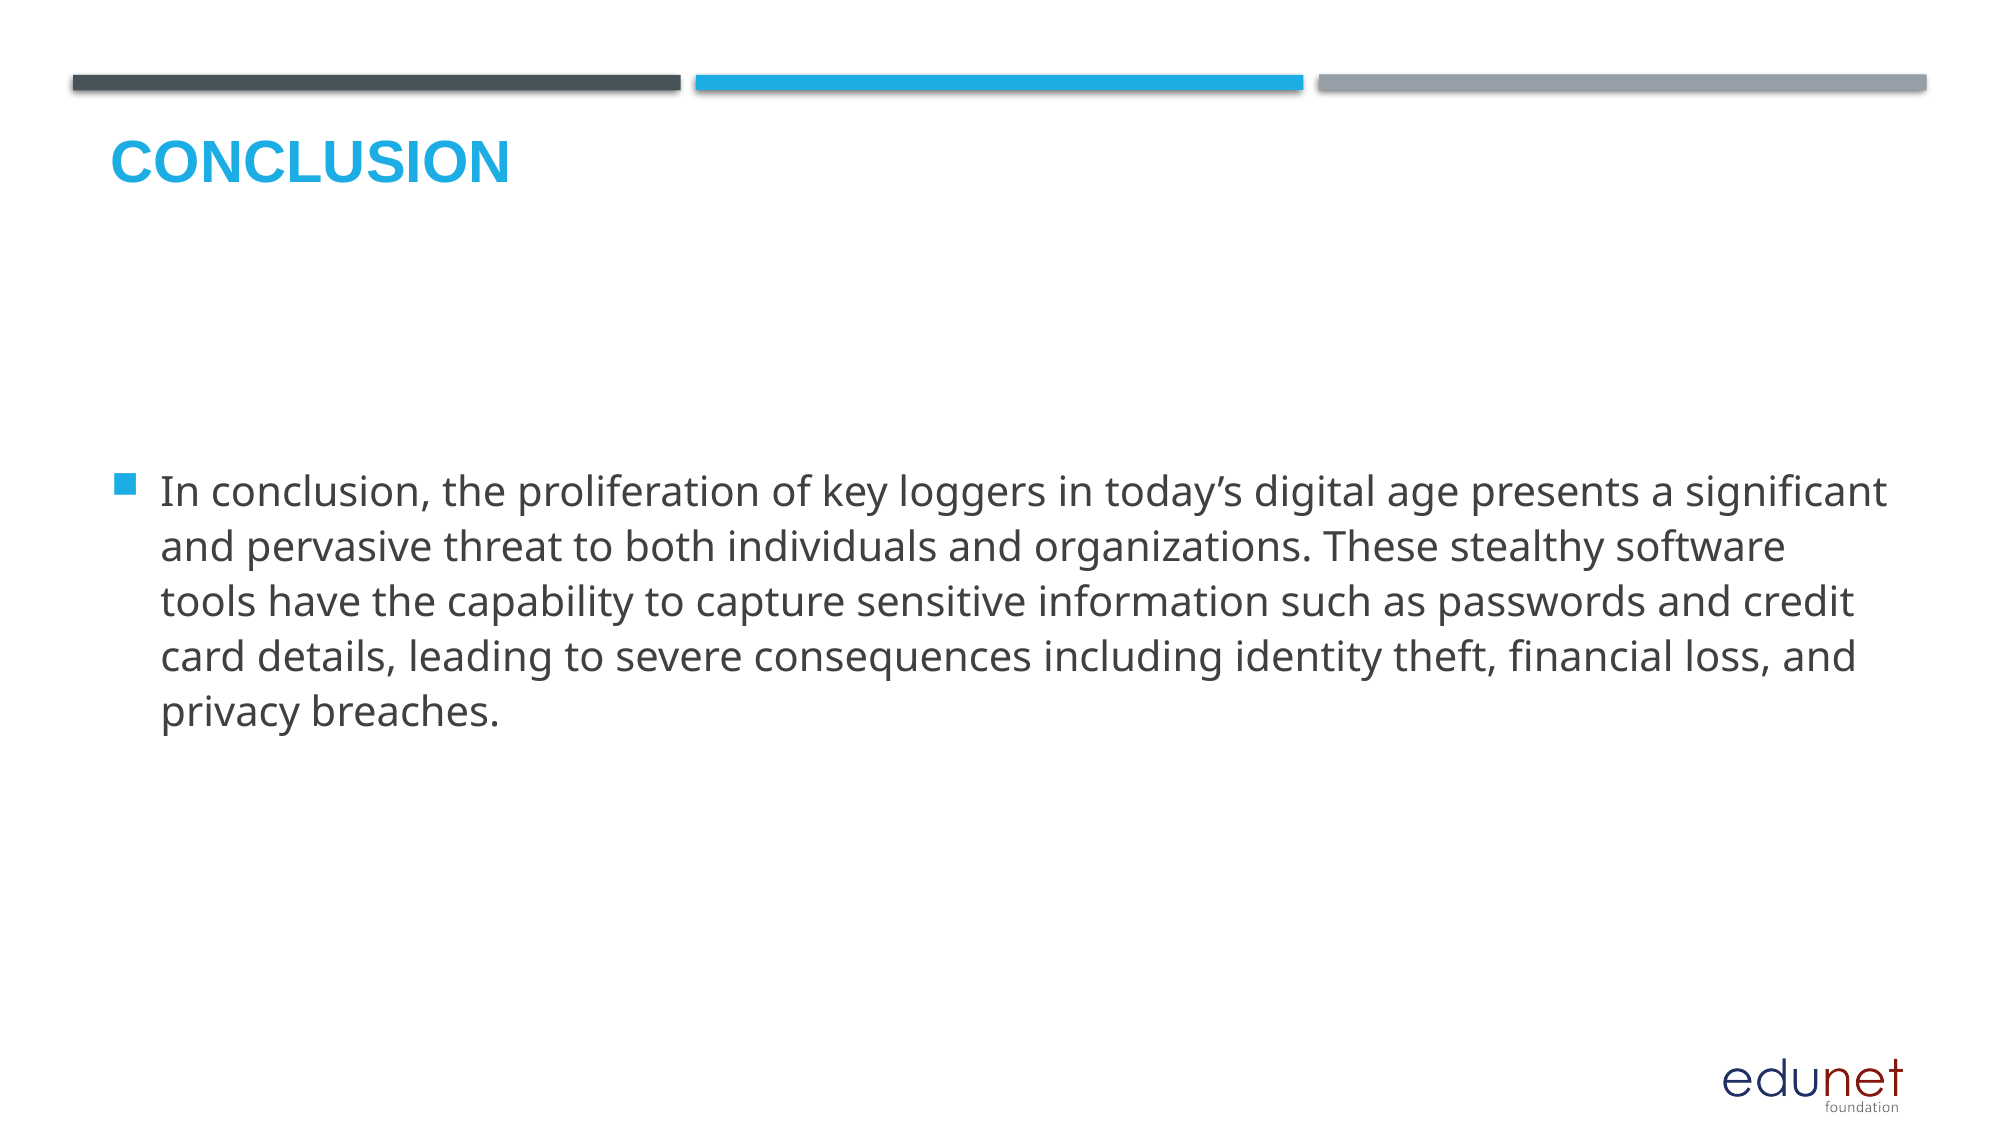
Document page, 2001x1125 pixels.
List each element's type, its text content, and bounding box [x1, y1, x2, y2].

picture [1719, 1056, 1905, 1116]
list In conclusion, the proliferation of key loggers in today’s digital age presents a significant and pervasive threat to both individuals and organizations. These stealthy software tools have the capability to capture sensitive information such as passwords and credit card details, leading to severe consequences including identity theft, financial loss, and privacy breaches. [95, 213, 1905, 981]
title Conclusion [95, 115, 1905, 203]
